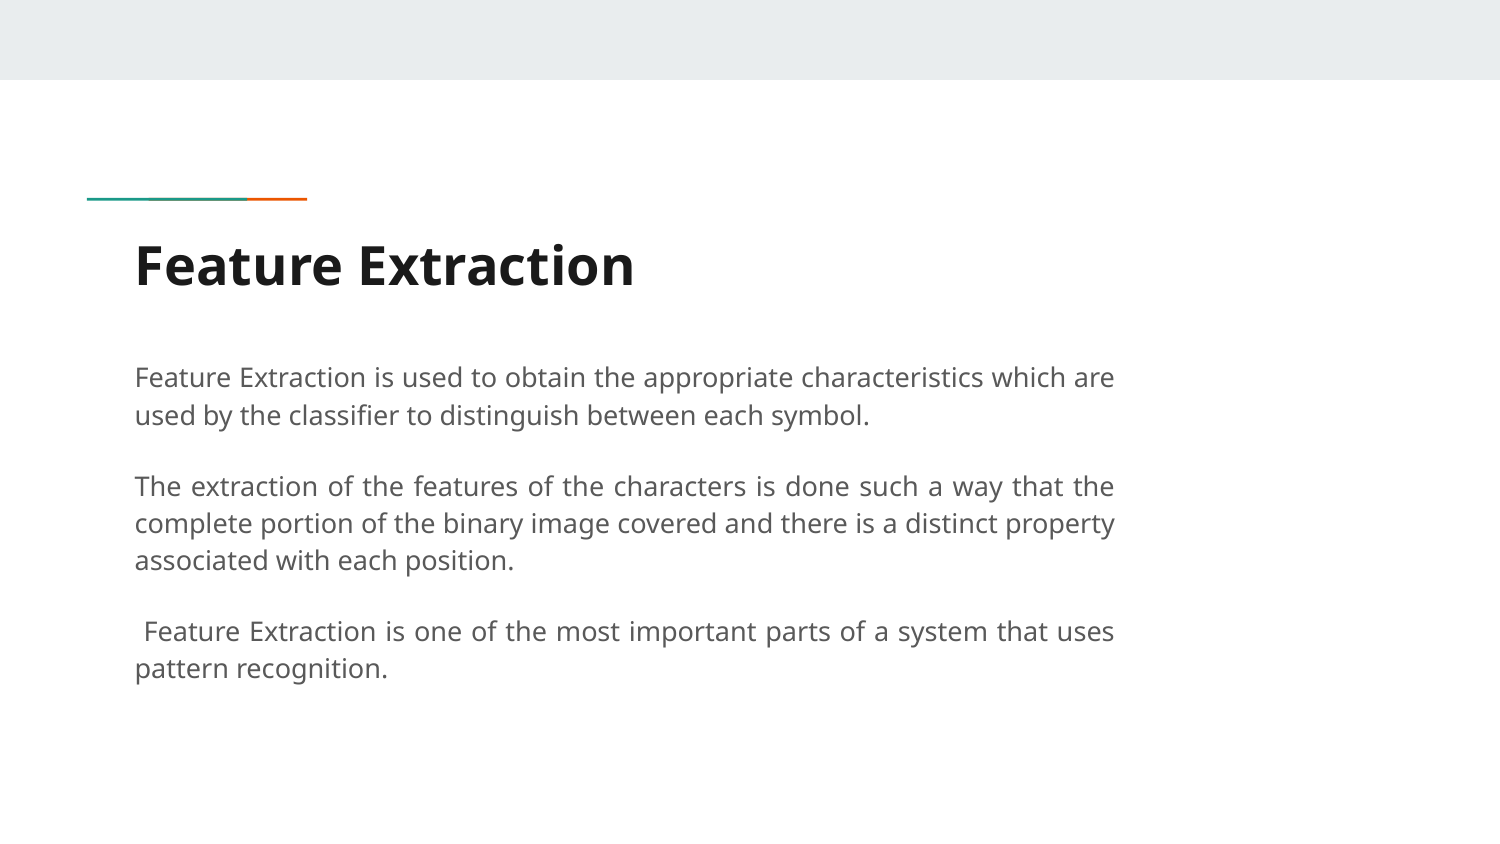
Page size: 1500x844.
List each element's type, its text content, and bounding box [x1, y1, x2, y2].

title Feature Extraction [119, 216, 1381, 305]
list Feature Extraction is used to obtain the appropriate characteristics which are used by the classifier to distinguish between each symbol. The extraction of the features of the characters is done such a way that the complete portion of the binary image covered and there is a distinct property associated with each position. Feature Extraction is one of the most important parts of a system that uses pattern recognition. [119, 341, 1130, 831]
